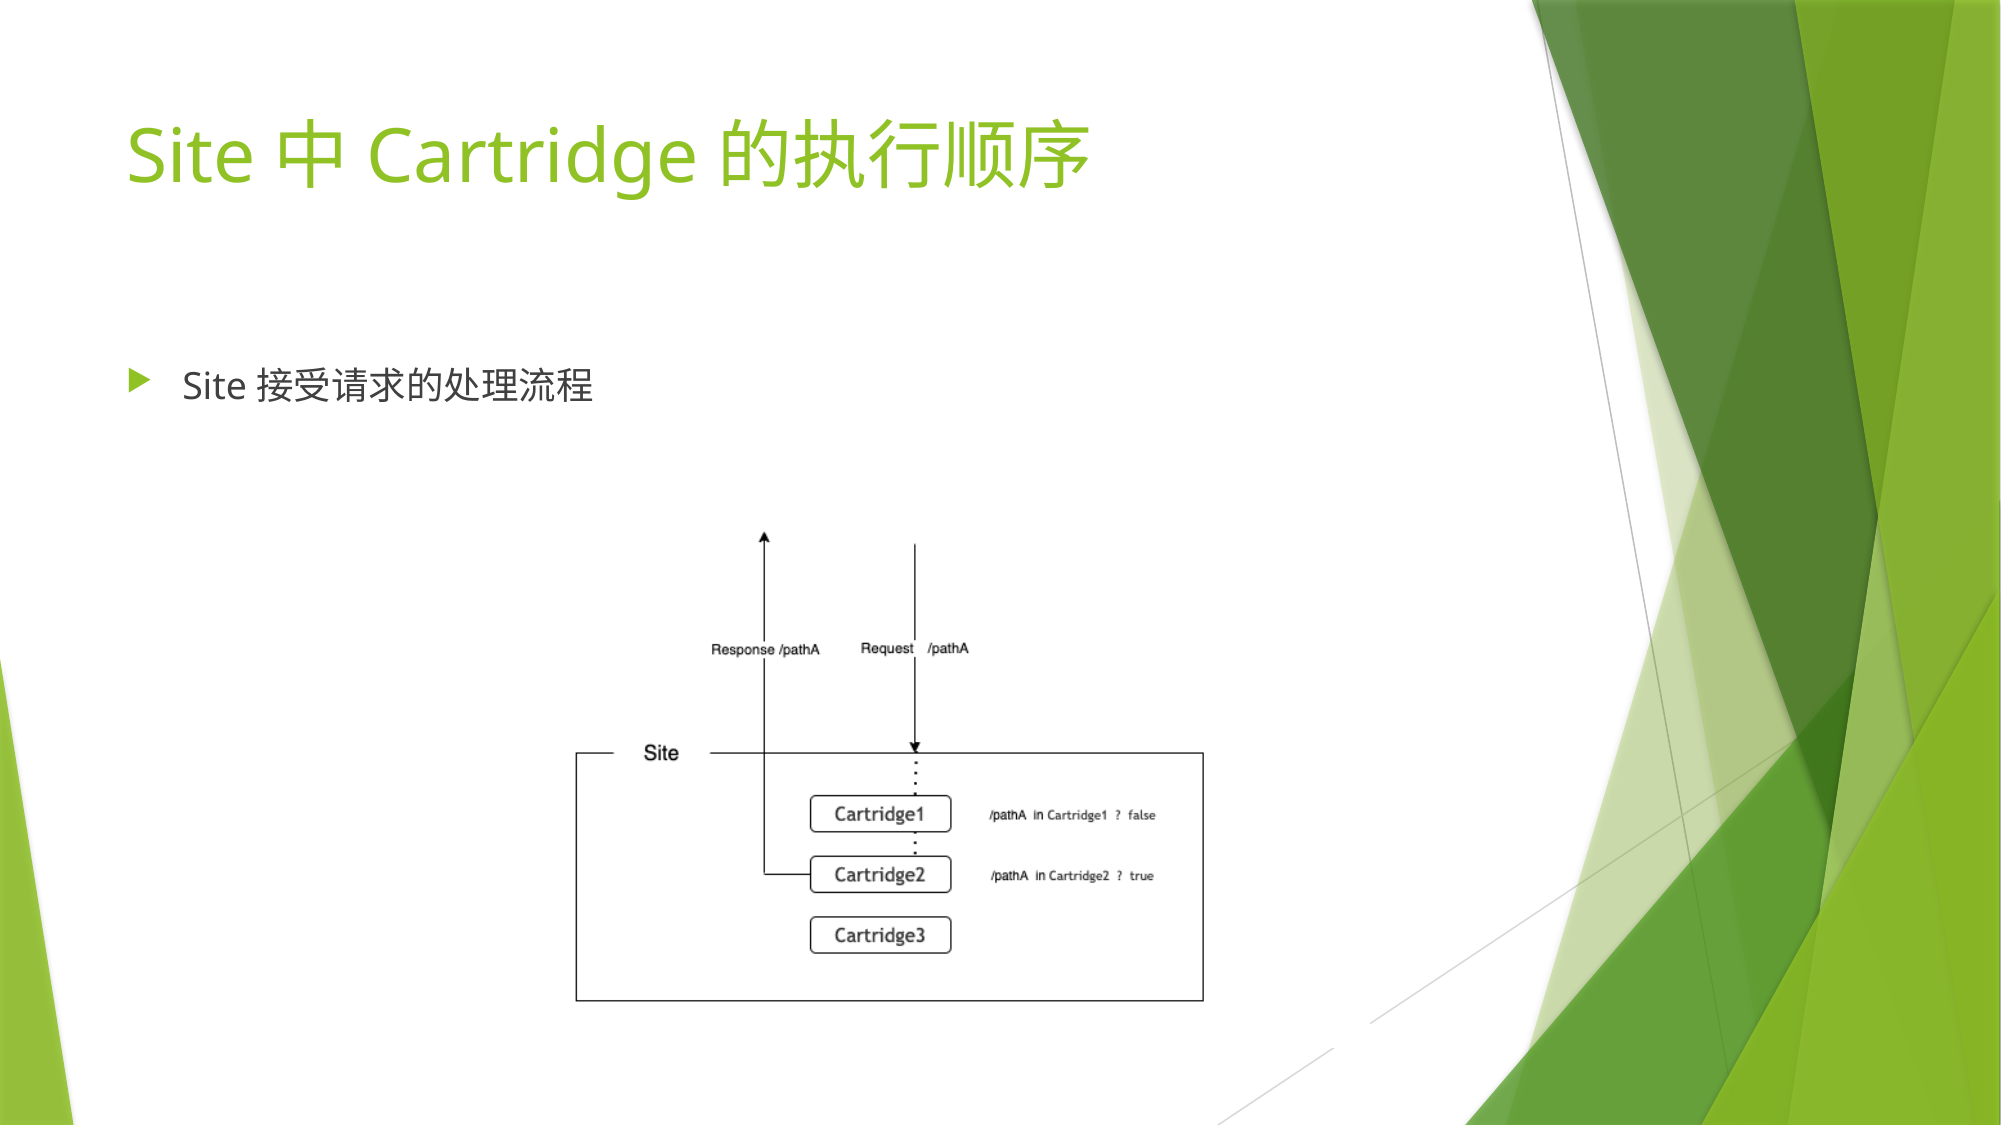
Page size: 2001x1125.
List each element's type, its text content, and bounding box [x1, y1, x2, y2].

picture [478, 501, 1371, 1049]
title Site中Cartridge的执行顺序 [111, 99, 1522, 317]
list Site接受请求的处理流程 [111, 354, 1522, 992]
